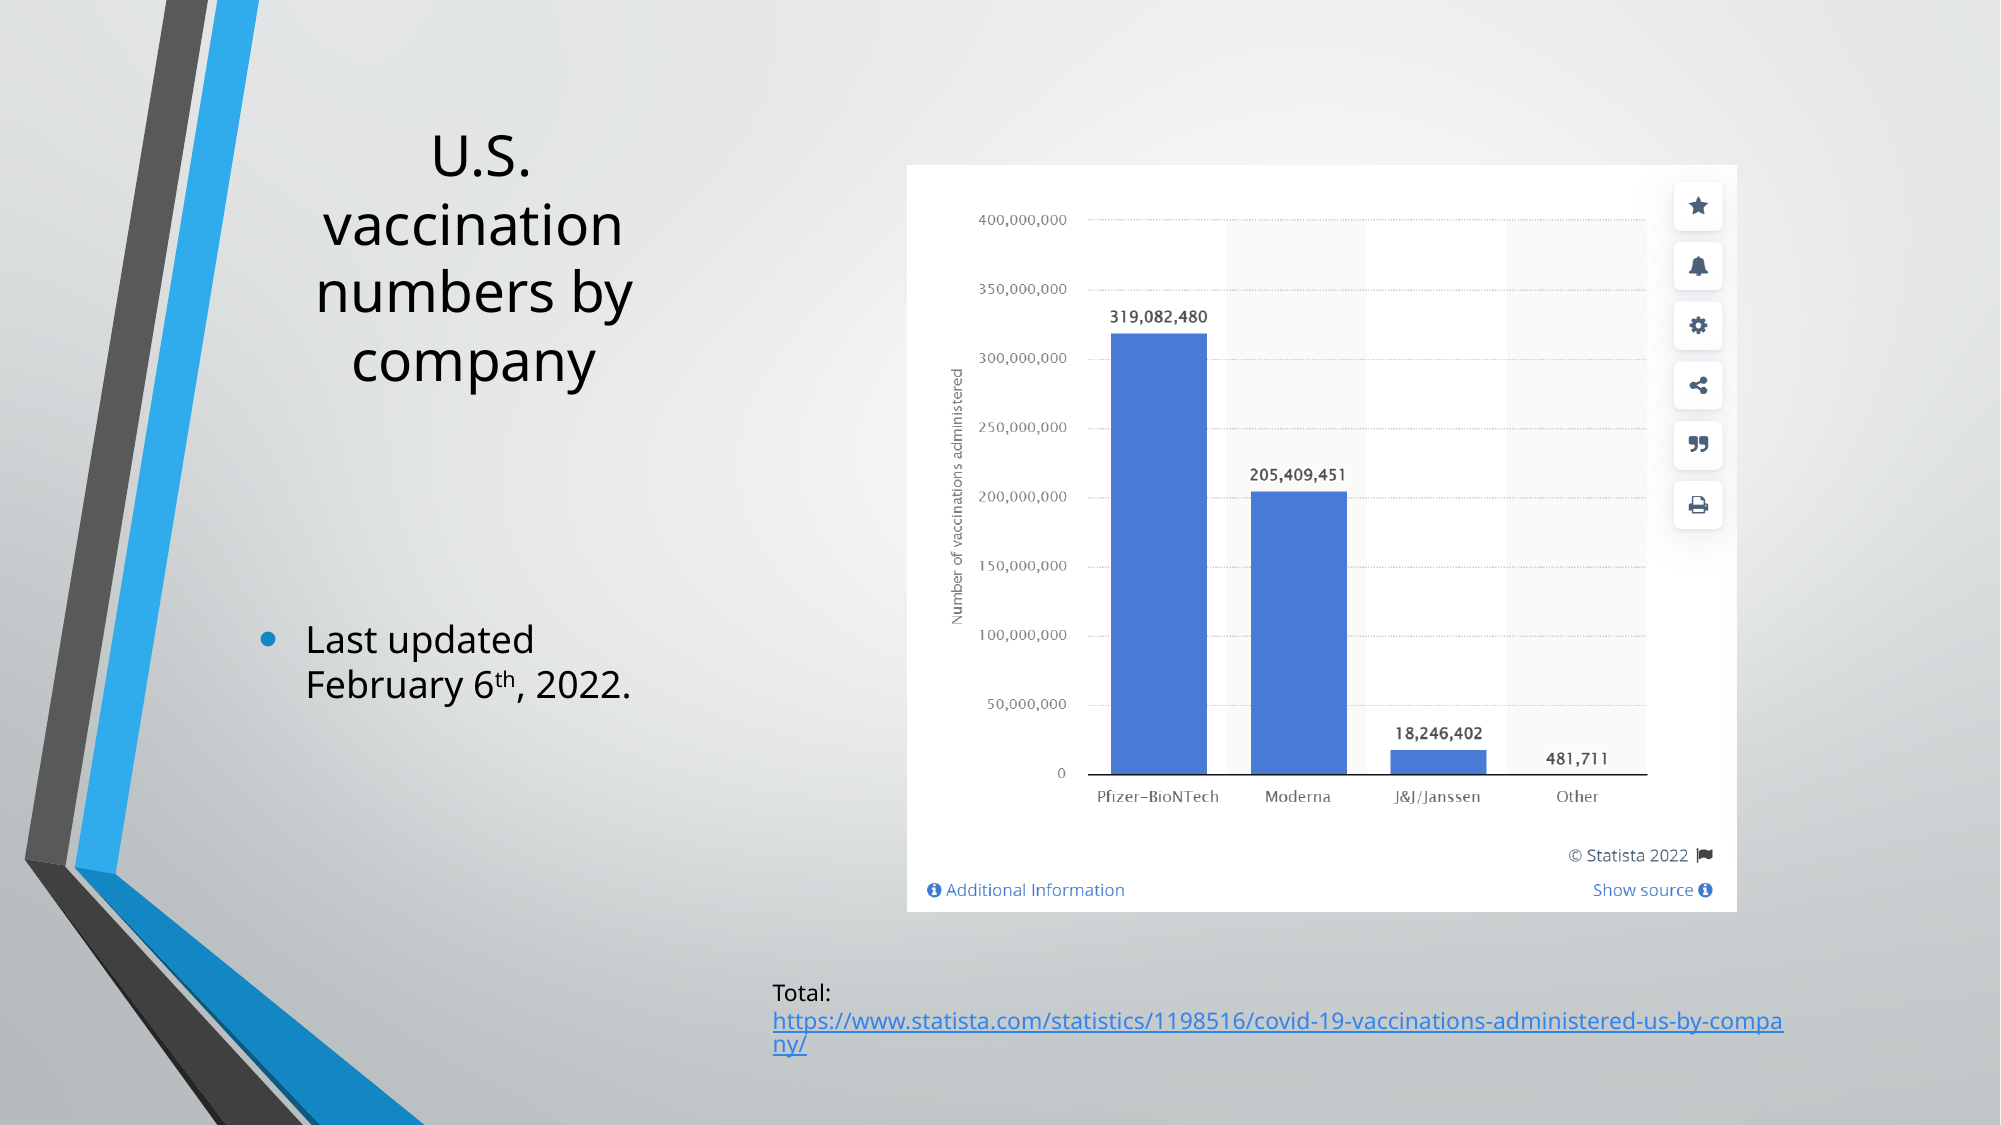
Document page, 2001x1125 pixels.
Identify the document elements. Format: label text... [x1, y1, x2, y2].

text_box Total: https://www.statista.com/statistics/1198516/covid-19-vaccinations-administered-us-by-company/ [758, 971, 1803, 1073]
list Last updated February 6th, 2022. [243, 437, 705, 950]
picture [907, 165, 1737, 912]
title U.S. vaccination numbers by company [243, 112, 705, 400]
